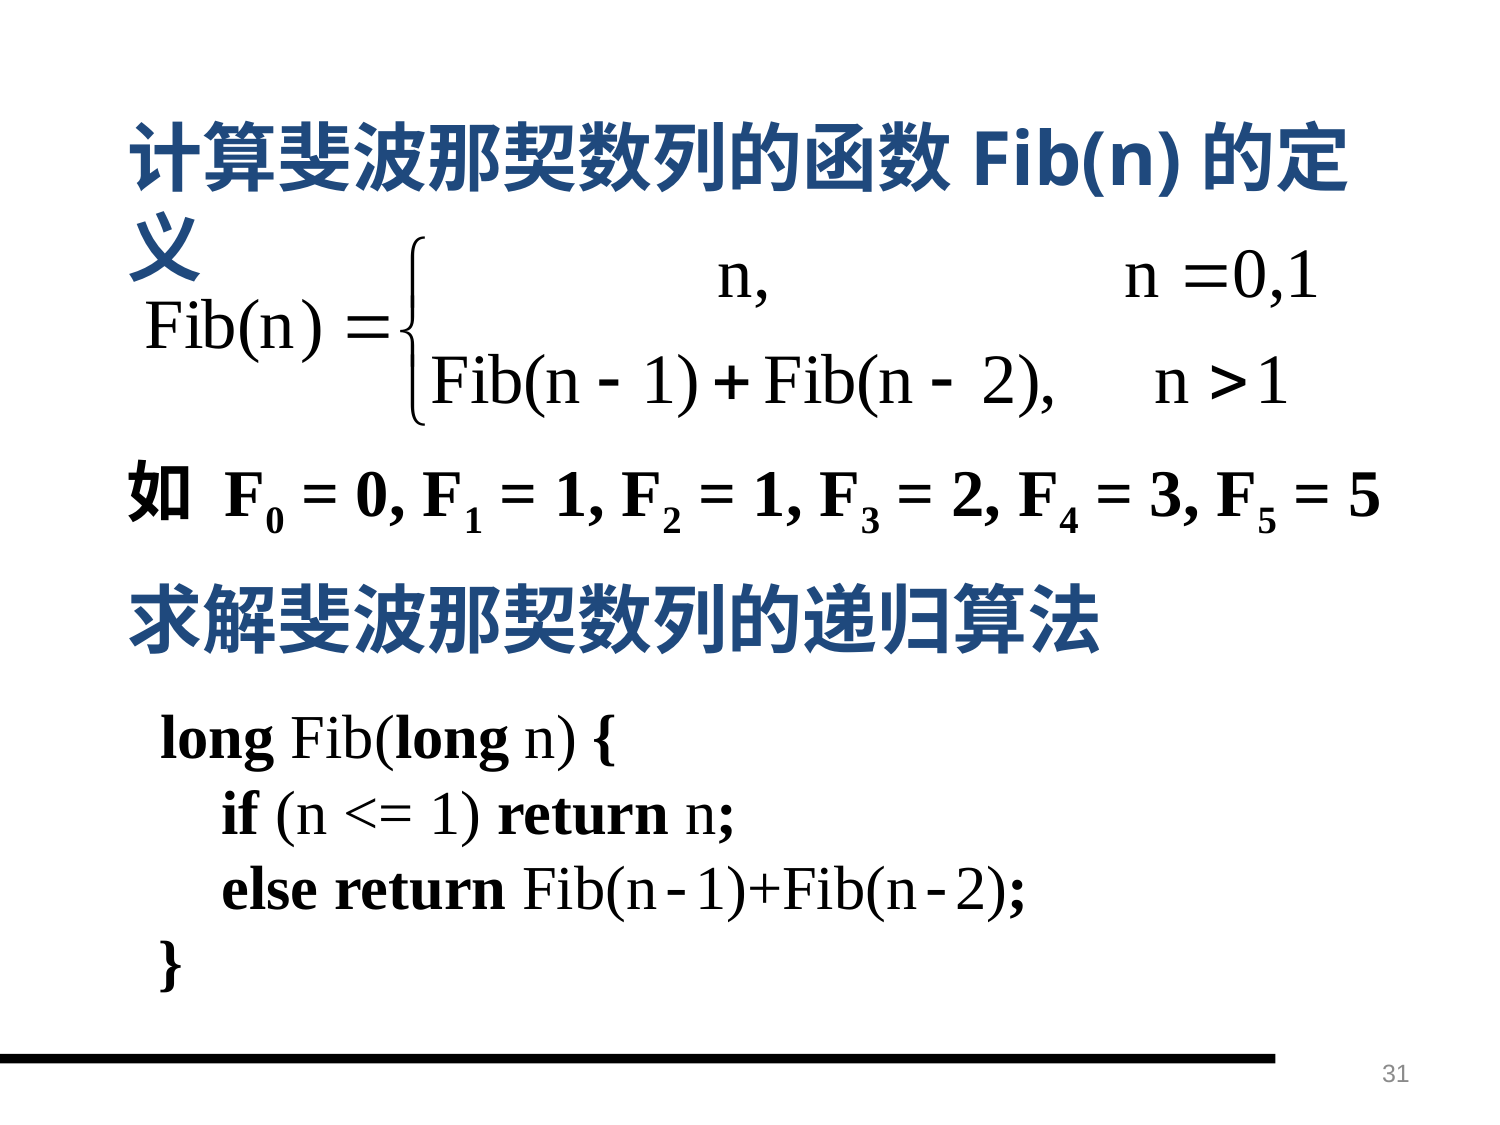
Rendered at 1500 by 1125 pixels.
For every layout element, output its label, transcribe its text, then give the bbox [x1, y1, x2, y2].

text_box 计算斐波那契数列的函数Fib(n)的定义 [112, 102, 1413, 298]
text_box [133, 224, 1326, 438]
text_box 如 F0 = 0, F1 = 1, F2 = 1, F3 = 2, F4 = 3, F5 = 5 [111, 442, 1414, 549]
slide_number 31 [1074, 1042, 1425, 1103]
text_box 求解斐波那契数列的递归算法 long Fib(long n) { if (n <= 1) return n; else return Fib(n-1)+Fib(n-2); } [112, 565, 1250, 1005]
title [437, 575, 1500, 1125]
